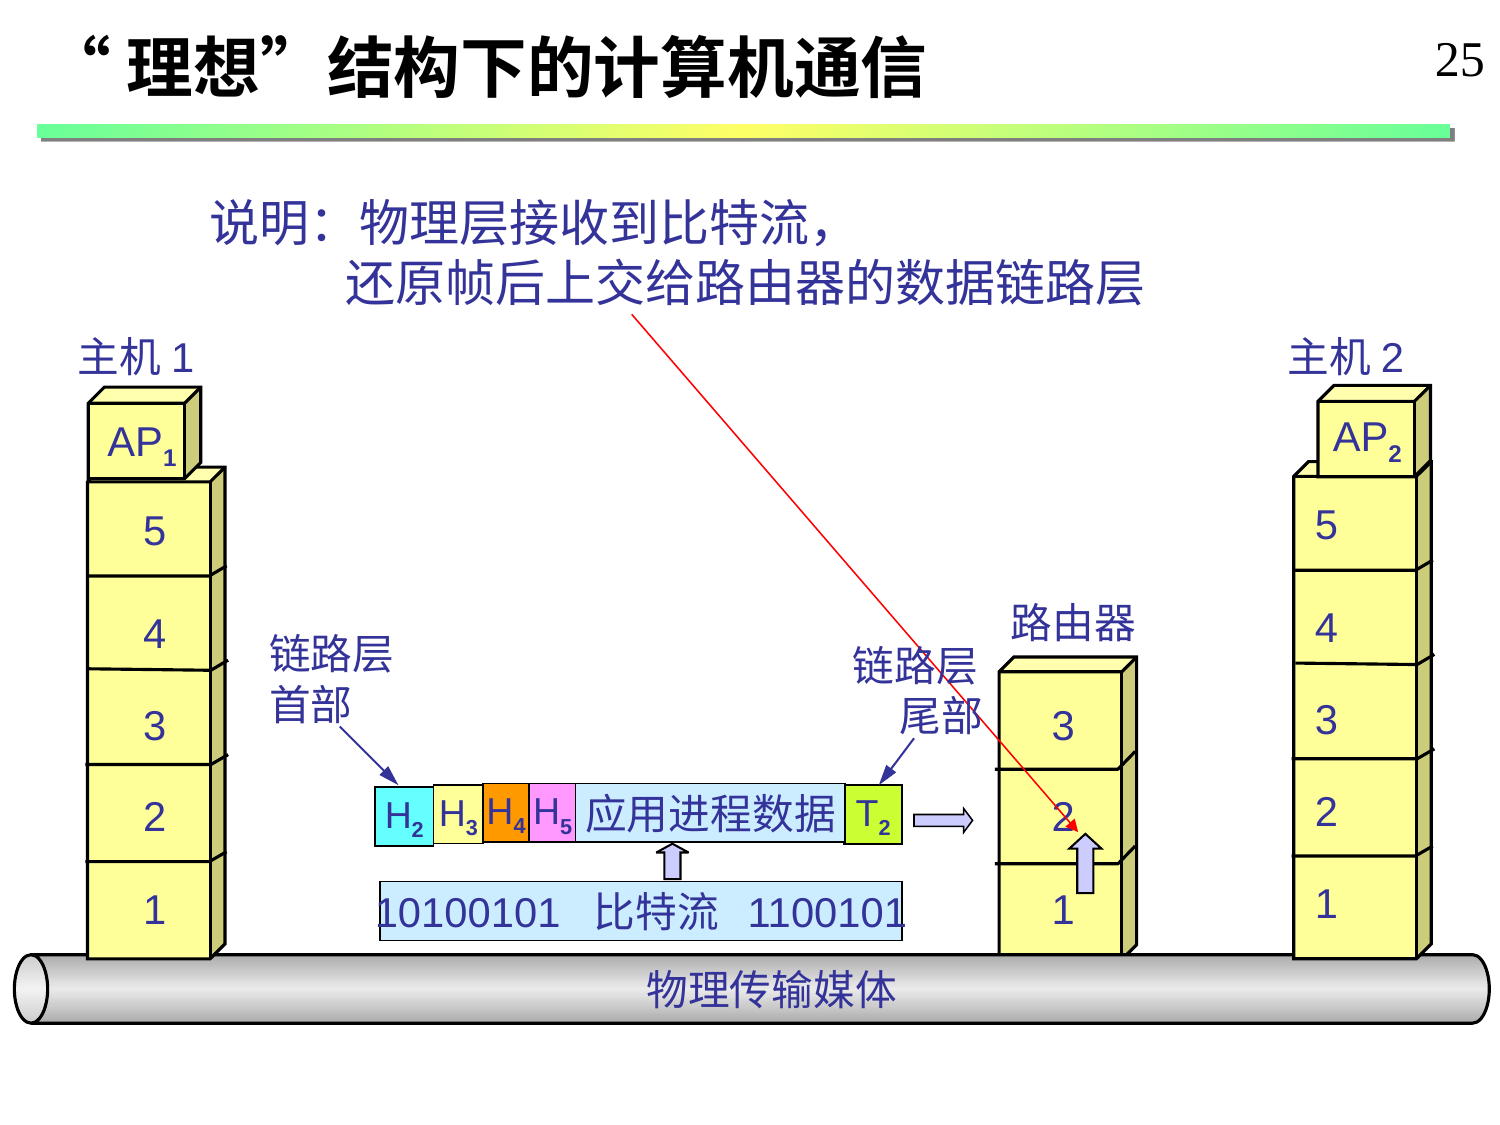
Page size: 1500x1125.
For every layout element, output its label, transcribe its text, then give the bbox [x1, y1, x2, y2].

text_box 应用进程数据 [575, 783, 846, 843]
text_box [87, 576, 211, 764]
text_box H4 [483, 783, 529, 843]
text_box [656, 843, 689, 880]
text_box AP1 [92, 407, 192, 479]
text_box “理想”结构下的计算机通信 [999, 657, 1136, 671]
text_box H2 [374, 786, 434, 846]
text_box [89, 660, 229, 671]
text_box 3 [128, 690, 182, 756]
text_box [88, 387, 201, 479]
text_box 物理传输媒体 [631, 955, 912, 1021]
text_box 3 [1036, 690, 1090, 756]
text_box 主机 1 [63, 323, 209, 389]
text_box [998, 738, 1079, 833]
text_box 链路层 尾部 [837, 632, 998, 748]
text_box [1274, 323, 1435, 960]
text_box 路由器 [996, 589, 1152, 655]
text_box [87, 565, 227, 576]
text_box [994, 853, 1077, 864]
text_box 10100101 比特流 1100101 [379, 881, 903, 941]
text_box [994, 766, 1023, 770]
text_box 5 [128, 496, 182, 562]
text_box 2 [128, 782, 182, 848]
text_box [14, 954, 1490, 1024]
text_box [87, 765, 211, 861]
text_box [1022, 751, 1136, 770]
text_box T2 [88, 387, 199, 403]
text_box [999, 656, 1137, 954]
text_box 4 [128, 599, 182, 665]
text_box [85, 851, 227, 862]
text_box [1069, 833, 1102, 894]
text_box H3 [433, 784, 484, 844]
text_box “理想”结构下的计算机通信 [29, 18, 1140, 114]
text_box [913, 808, 973, 833]
text_box 2 [88, 468, 224, 481]
text_box T2 [843, 785, 903, 844]
text_box H5 [529, 783, 575, 843]
text_box [1094, 846, 1136, 864]
text_box 链路层 首部 [254, 621, 410, 736]
text_box [87, 854, 225, 959]
text_box 说明：物理层接收到比特流， 还原帧后上交给路由器的数据链路层 [194, 184, 1258, 320]
text_box [37, 124, 1450, 138]
text_box [87, 467, 225, 575]
text_box 25 [1407, 19, 1500, 94]
text_box 2 [1036, 782, 1090, 848]
text_box [339, 726, 399, 786]
text_box [878, 738, 915, 786]
text_box 1 [128, 875, 182, 941]
text_box [85, 754, 229, 765]
text_box 1 [1036, 875, 1090, 941]
